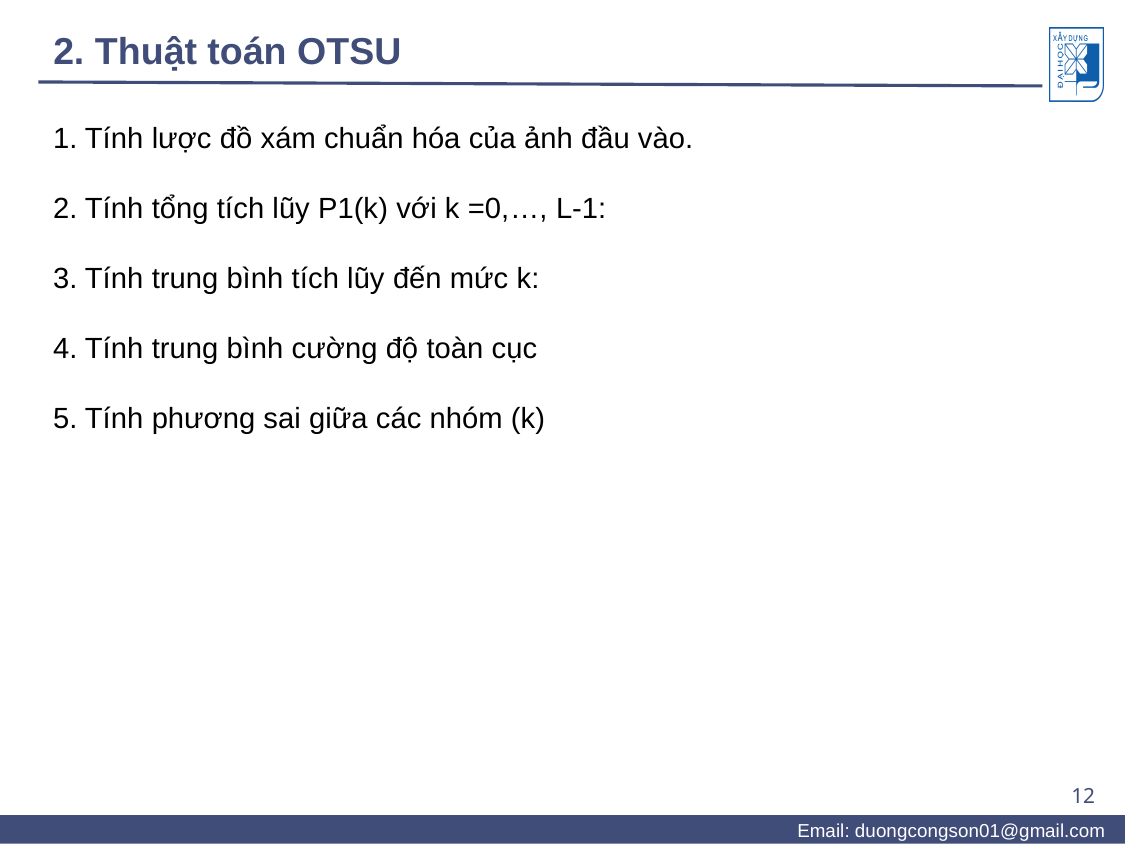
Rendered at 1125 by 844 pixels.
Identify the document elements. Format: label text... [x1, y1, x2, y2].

title 2. Thuật toán OTSU [38, 11, 1087, 84]
picture [1049, 27, 1104, 102]
slide_number 12 [1042, 764, 1110, 830]
